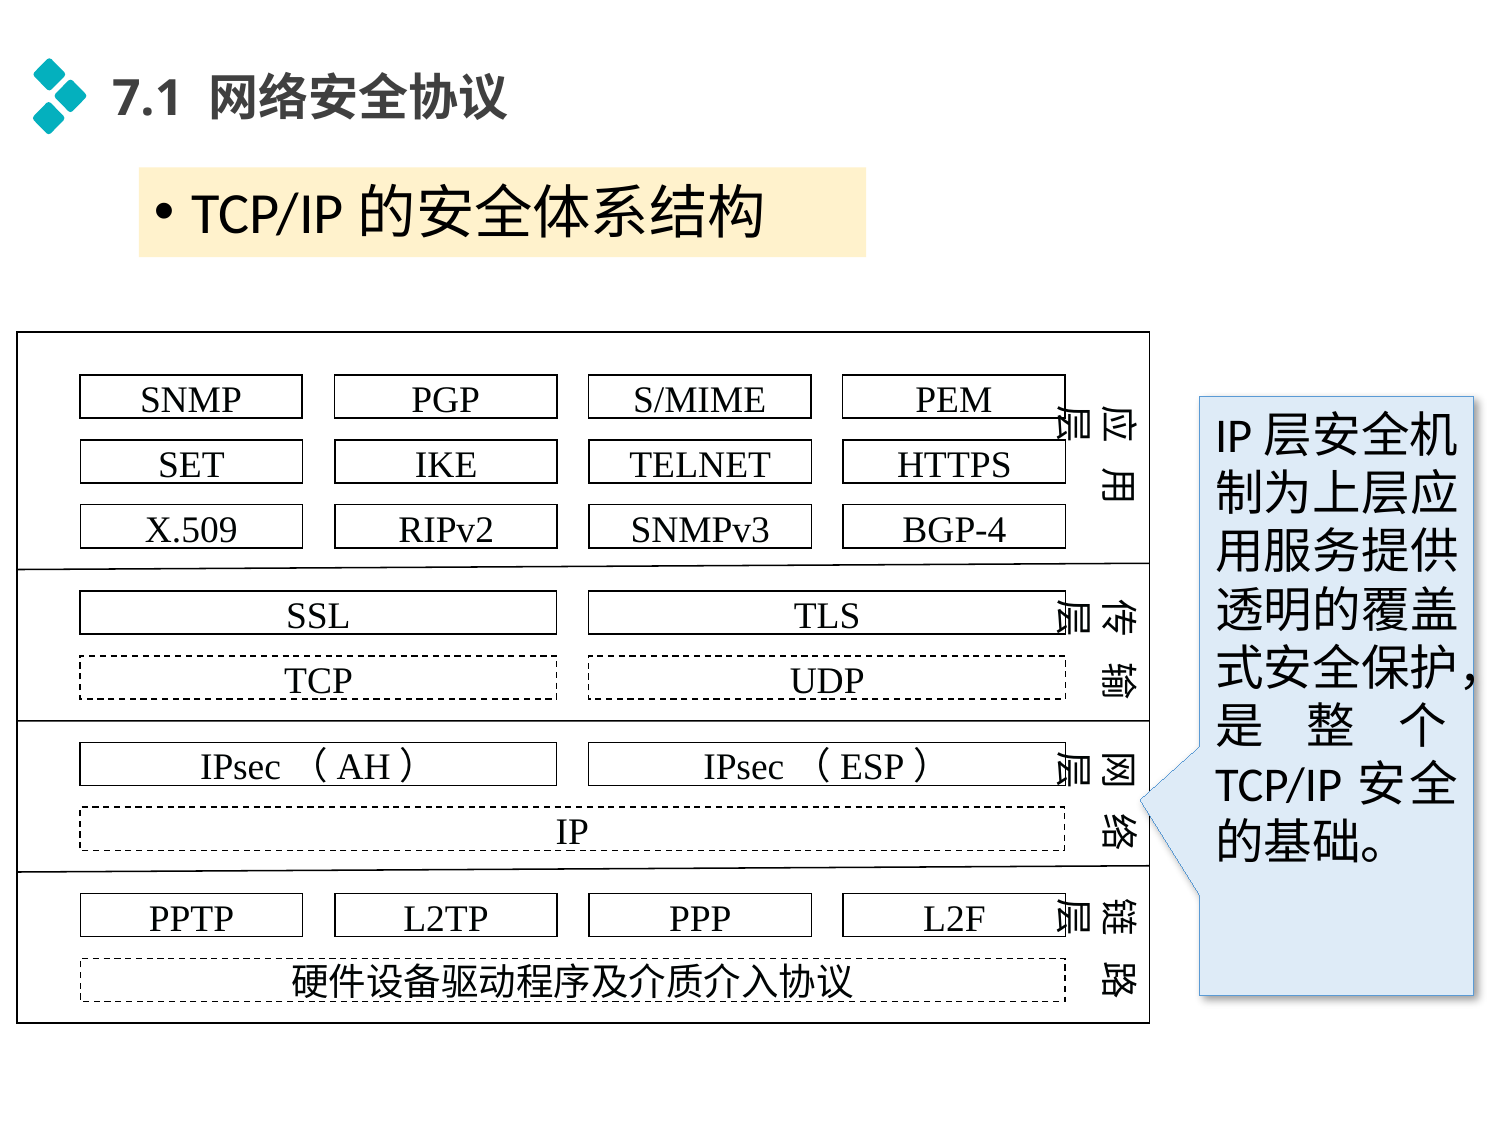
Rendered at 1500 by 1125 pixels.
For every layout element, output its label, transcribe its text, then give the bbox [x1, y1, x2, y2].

text_box [54, 79, 87, 113]
list TCP/IP的安全体系结构 [138, 167, 867, 258]
text_box IP层安全机制为上层应用服务提供透明的覆盖式安全保护，是整个TCP/IP安全的基础。 [1151, 396, 1474, 996]
text_box 7.1 网络安全协议 [100, 59, 556, 131]
text_box [32, 102, 65, 135]
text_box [16, 331, 1151, 1024]
text_box [33, 58, 66, 91]
